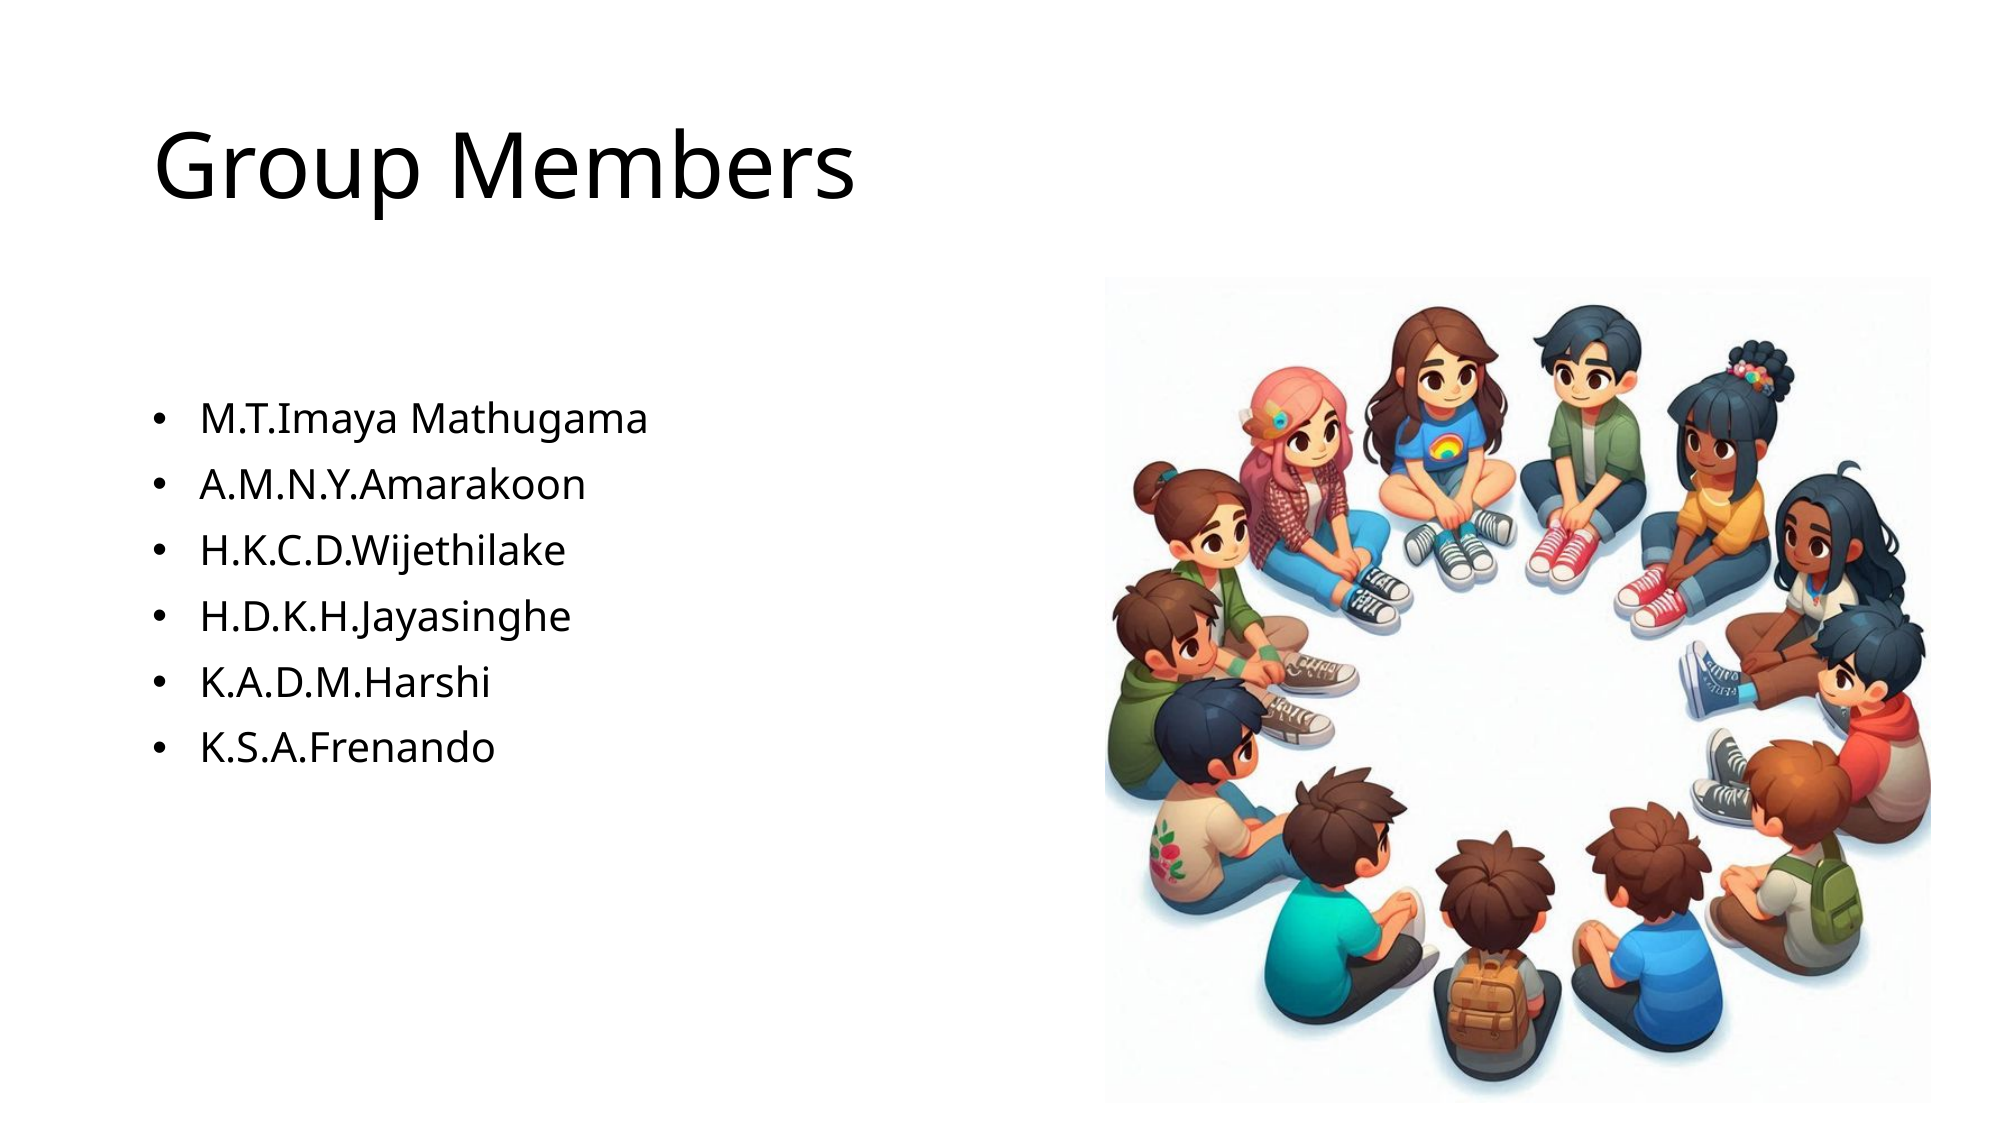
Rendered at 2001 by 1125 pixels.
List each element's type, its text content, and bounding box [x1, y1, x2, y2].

list M.T.Imaya Mathugama A.M.N.Y.Amarakoon H.K.C.D.Wijethilake H.D.K.H.Jayasinghe K.A.D.M.Harshi K.S.A.Frenando [137, 299, 988, 953]
picture [1104, 276, 1932, 1104]
title Group Members [137, 59, 1863, 278]
